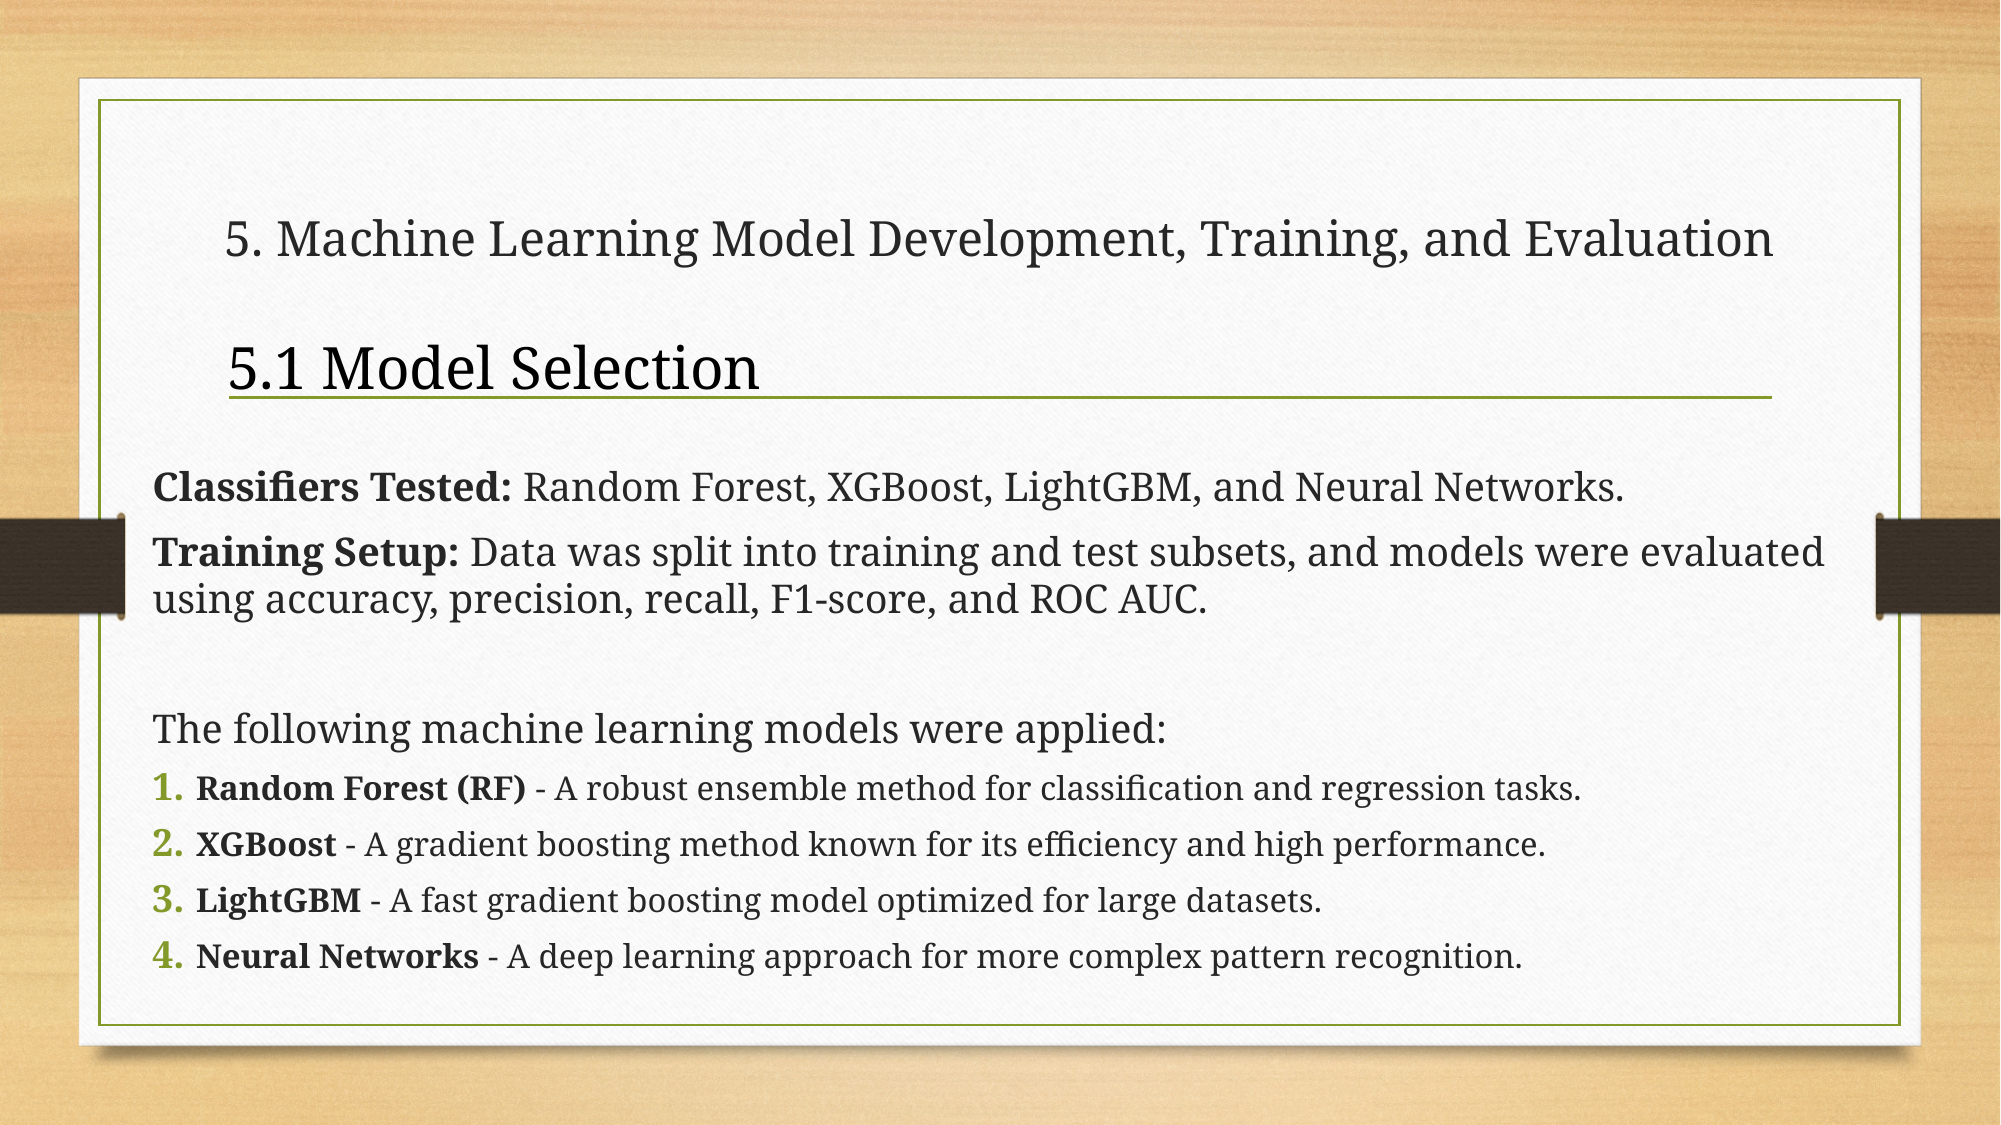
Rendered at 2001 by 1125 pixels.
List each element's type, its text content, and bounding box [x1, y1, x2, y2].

picture [0, 0, 2001, 1125]
list Classifiers Tested: Random Forest, XGBoost, LightGBM, and Neural Networks. Training Setup: Data was split into training and test subsets, and models were evaluated using accuracy, precision, recall, F1-score, and ROC AUC. The following machine learning models were applied: Random Forest (RF) - A robust ensemble method for classification and regression tasks. XGBoost - A gradient boosting method known for its efficiency and high performance. LightGBM - A fast gradient boosting model optimized for large datasets. Neural Networks - A deep learning approach for more complex pattern recognition. [137, 453, 1863, 991]
title 5. Machine Learning Model Development, Training, and Evaluation [137, 183, 1863, 292]
text_box 5.1 Model Selection [212, 342, 1000, 401]
